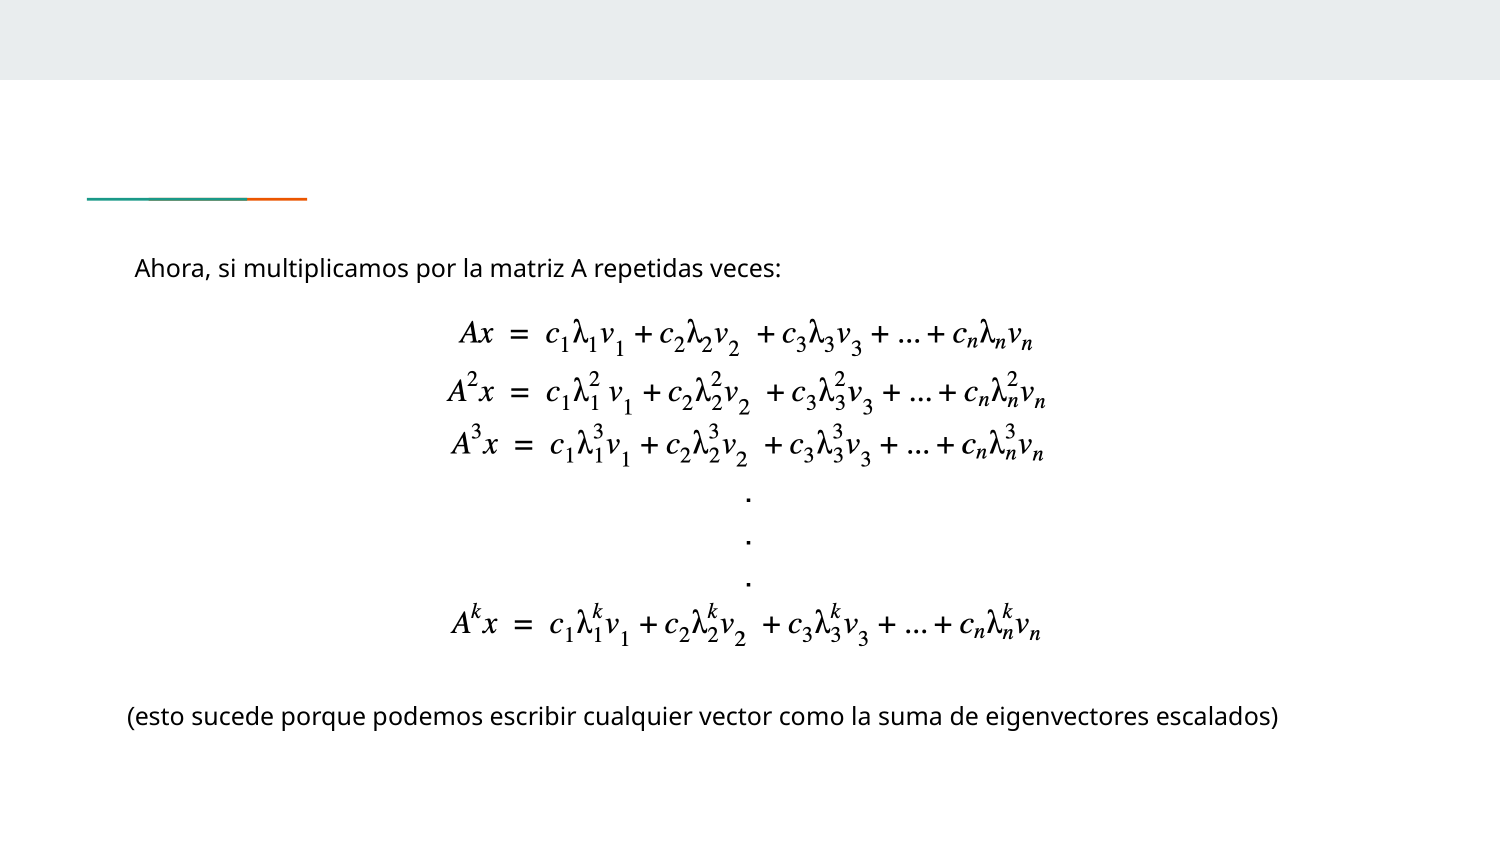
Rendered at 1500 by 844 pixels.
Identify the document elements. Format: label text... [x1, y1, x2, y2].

picture [408, 288, 1077, 657]
list Ahora, si multiplicamos por la matriz A repetidas veces: [119, 233, 1381, 289]
list (esto sucede porque podemos escribir cualquier vector como la suma de eigenvectores escalados) [111, 680, 1373, 737]
